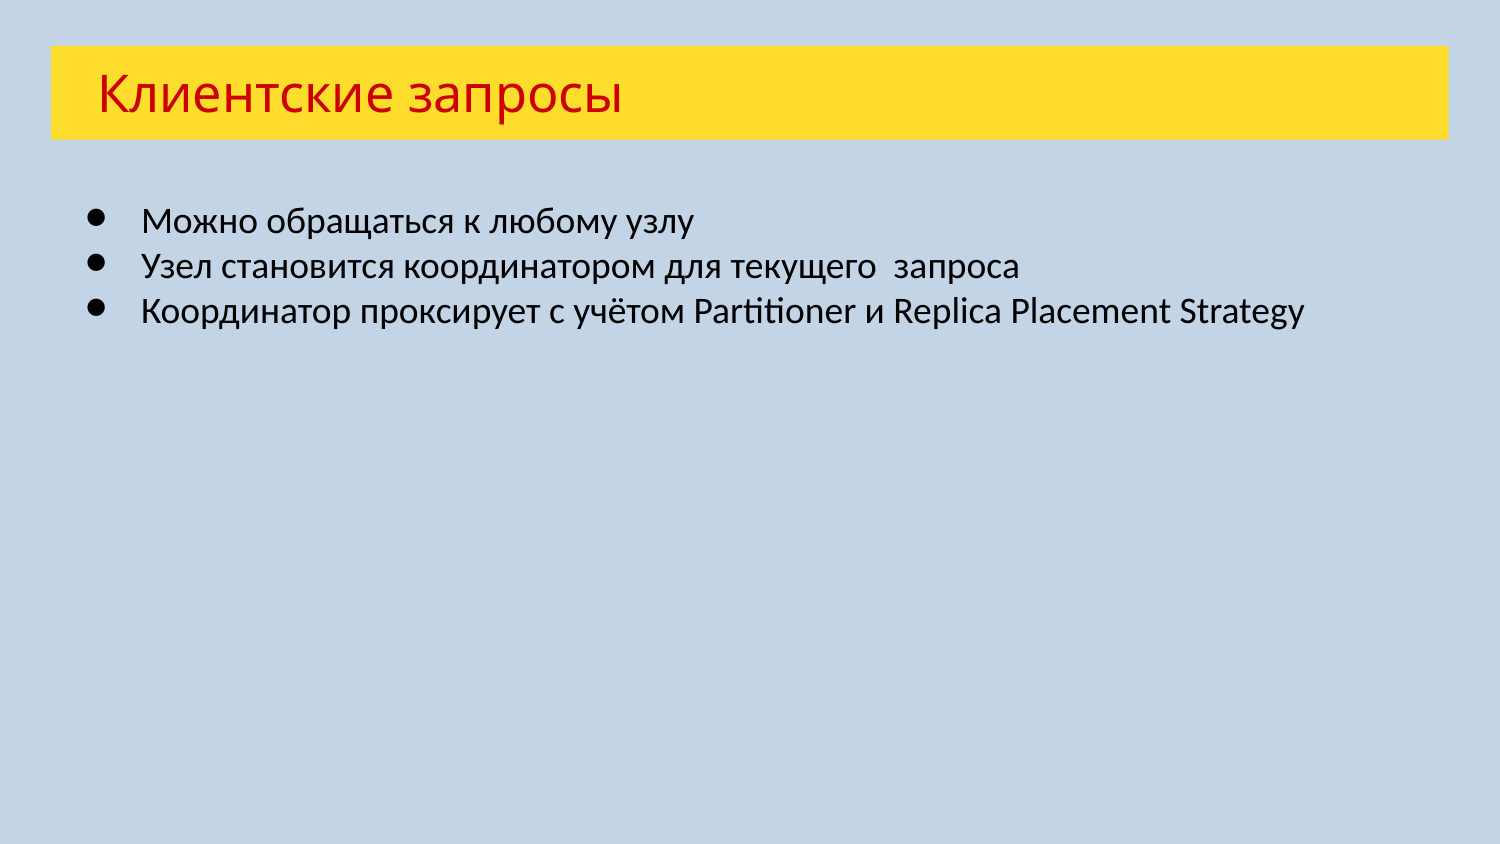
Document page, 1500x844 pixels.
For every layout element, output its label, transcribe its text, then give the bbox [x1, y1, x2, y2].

text_box Клиентские запросы [51, 45, 1449, 140]
text_box Можно обращаться к любому узлу Узел становится координатором для текущего запроса Координатор проксирует с учётом Partitioner и Replica Placement Strategy [51, 181, 1449, 739]
